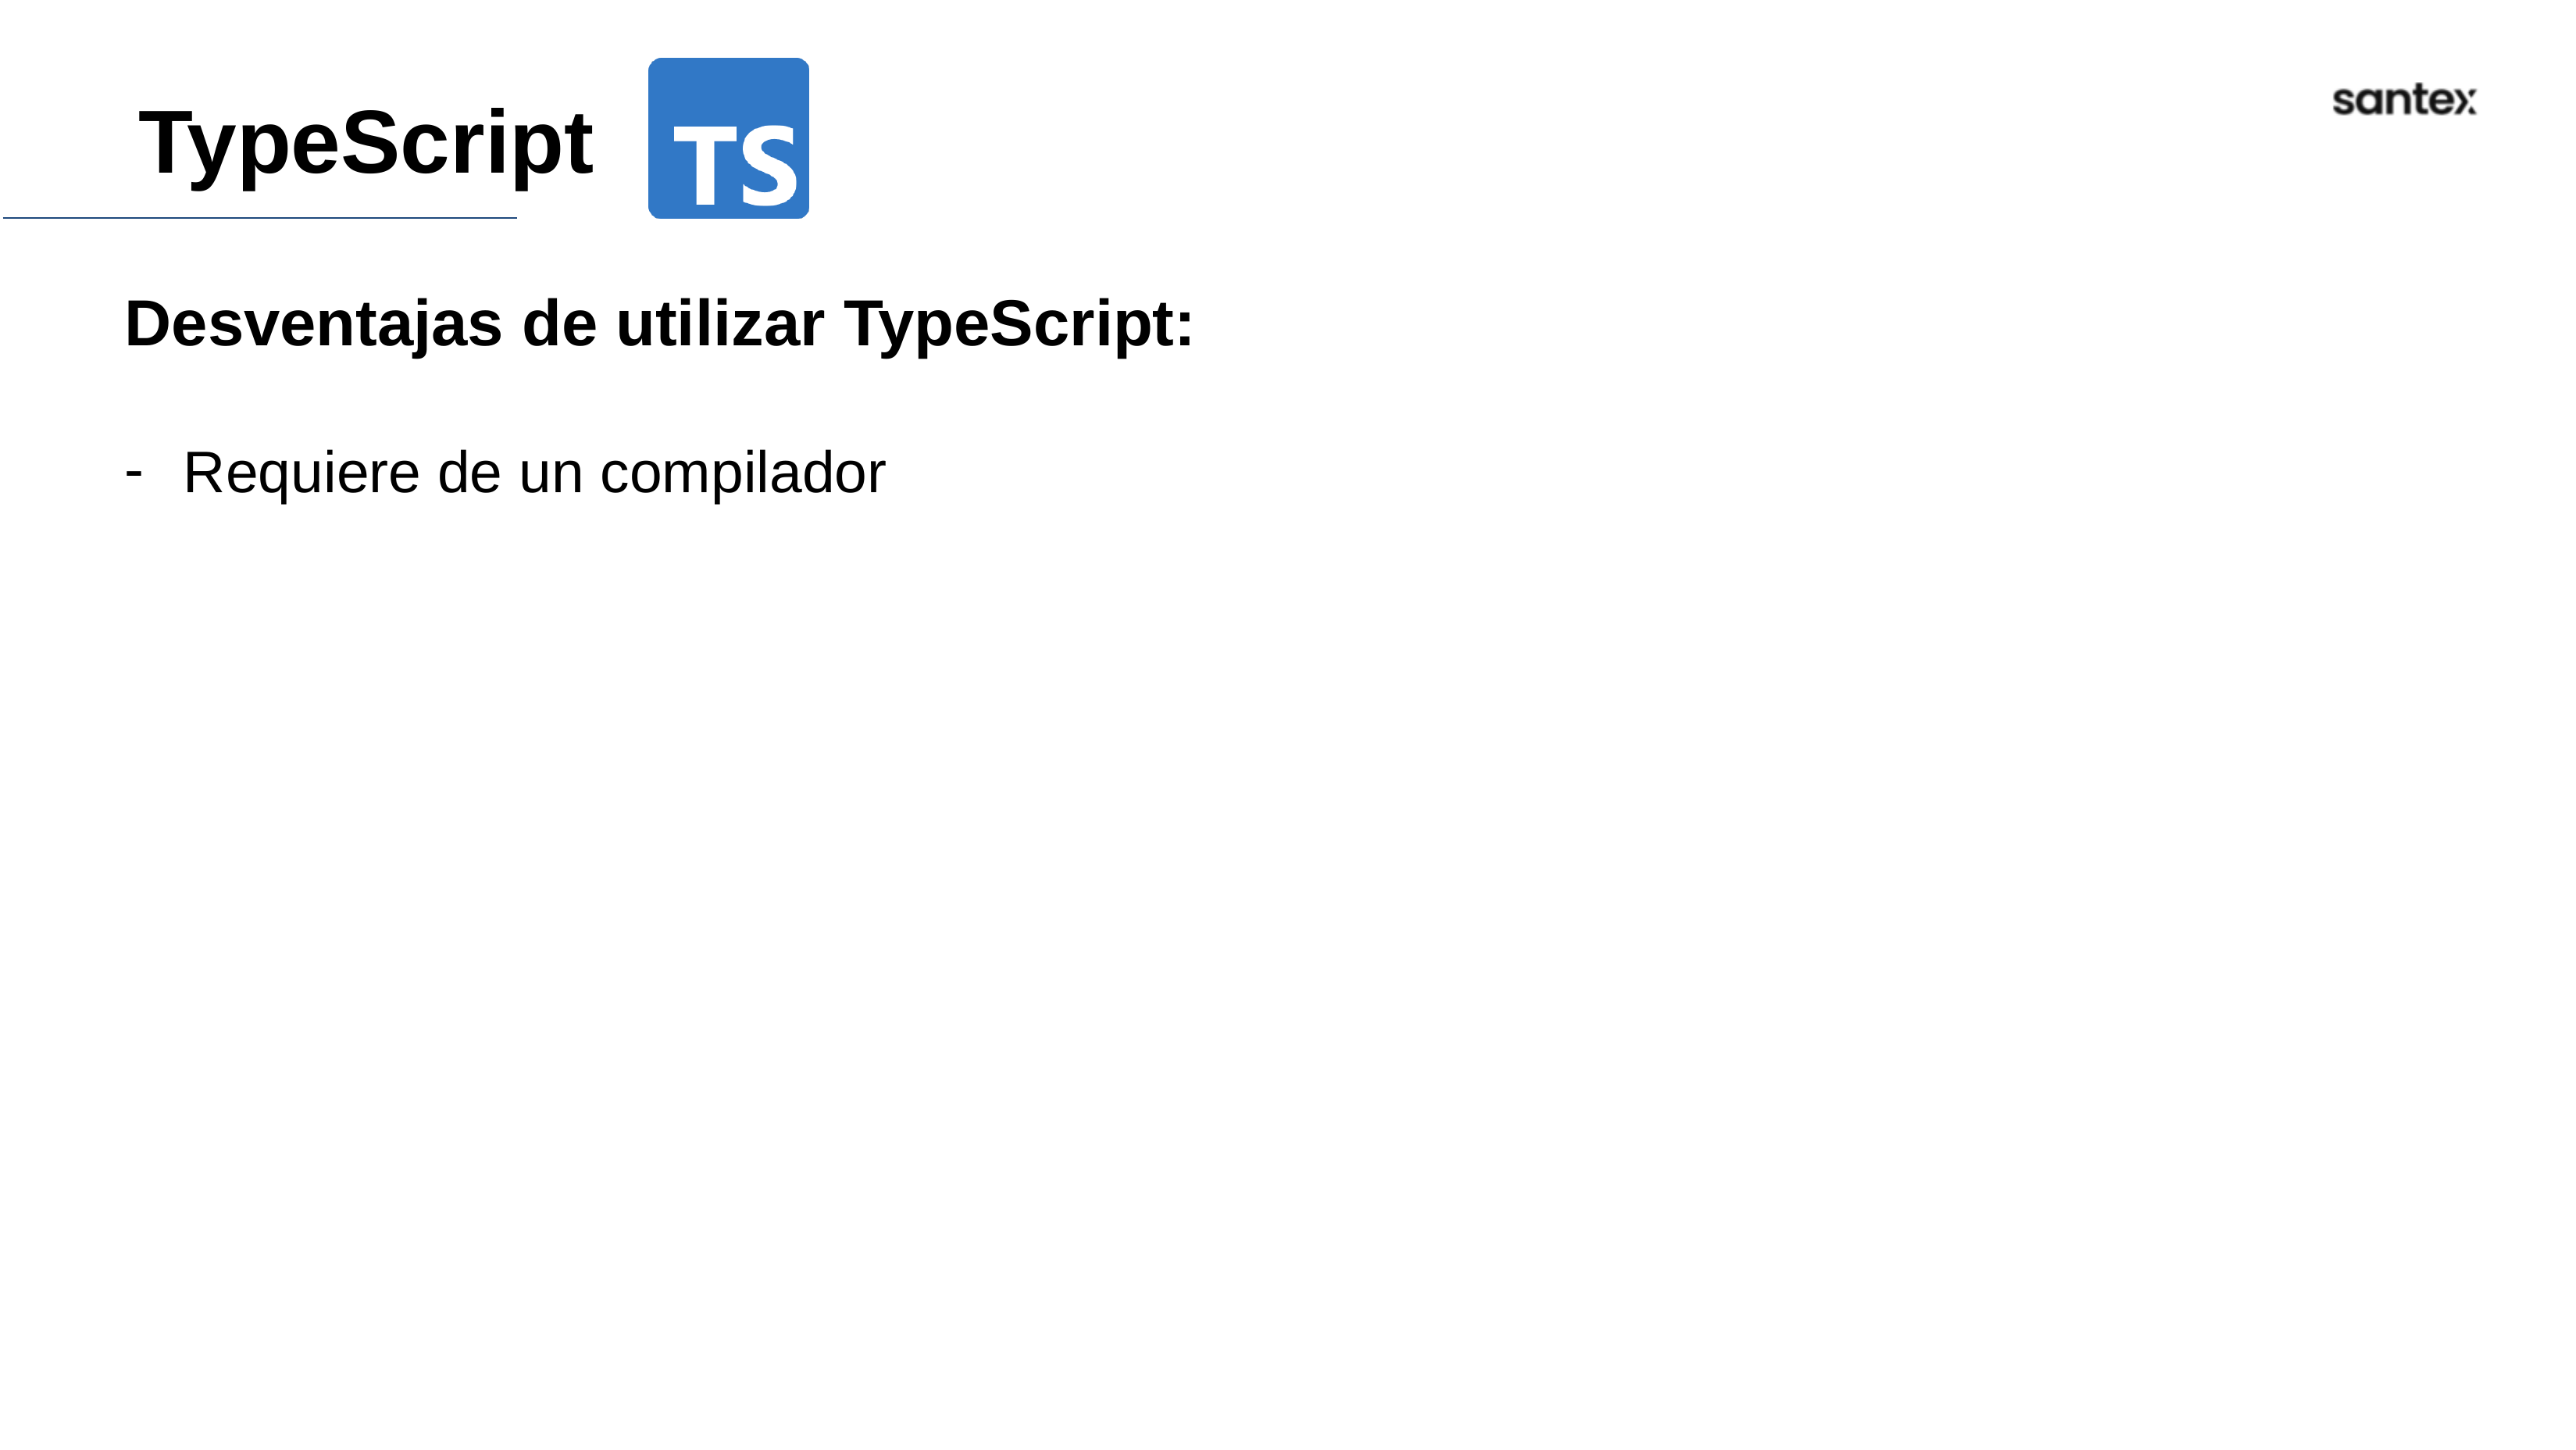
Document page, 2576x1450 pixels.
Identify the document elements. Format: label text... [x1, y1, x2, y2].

text_box TypeScript [112, 58, 647, 217]
picture [648, 57, 810, 219]
text_box Requiere de un compilador [112, 422, 1673, 516]
text_box Desventajas de utilizar TypeScript: [112, 269, 1425, 371]
picture [2289, 22, 2535, 147]
